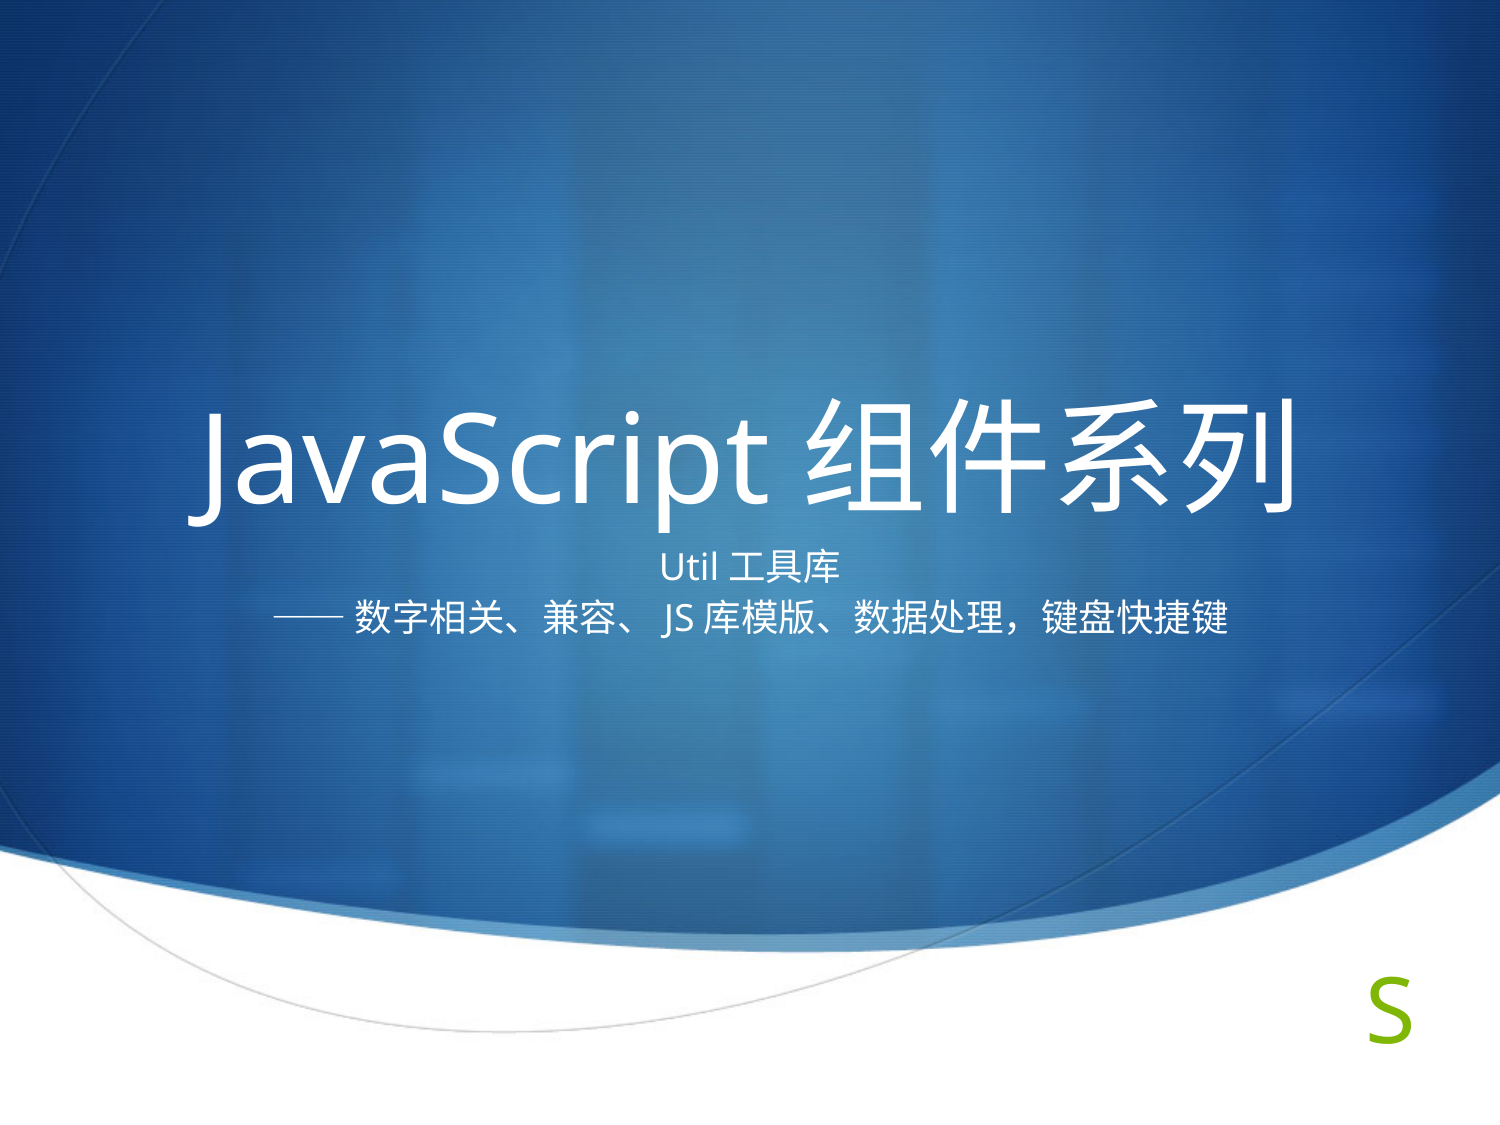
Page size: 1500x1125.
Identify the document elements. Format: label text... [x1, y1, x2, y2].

subtitle Util工具库 ——数字相关、兼容、JS库模版、数据处理，键盘快捷键 [75, 542, 1425, 718]
title JavaScript组件系列 [75, 212, 1425, 529]
picture [0, 0, 1500, 1125]
